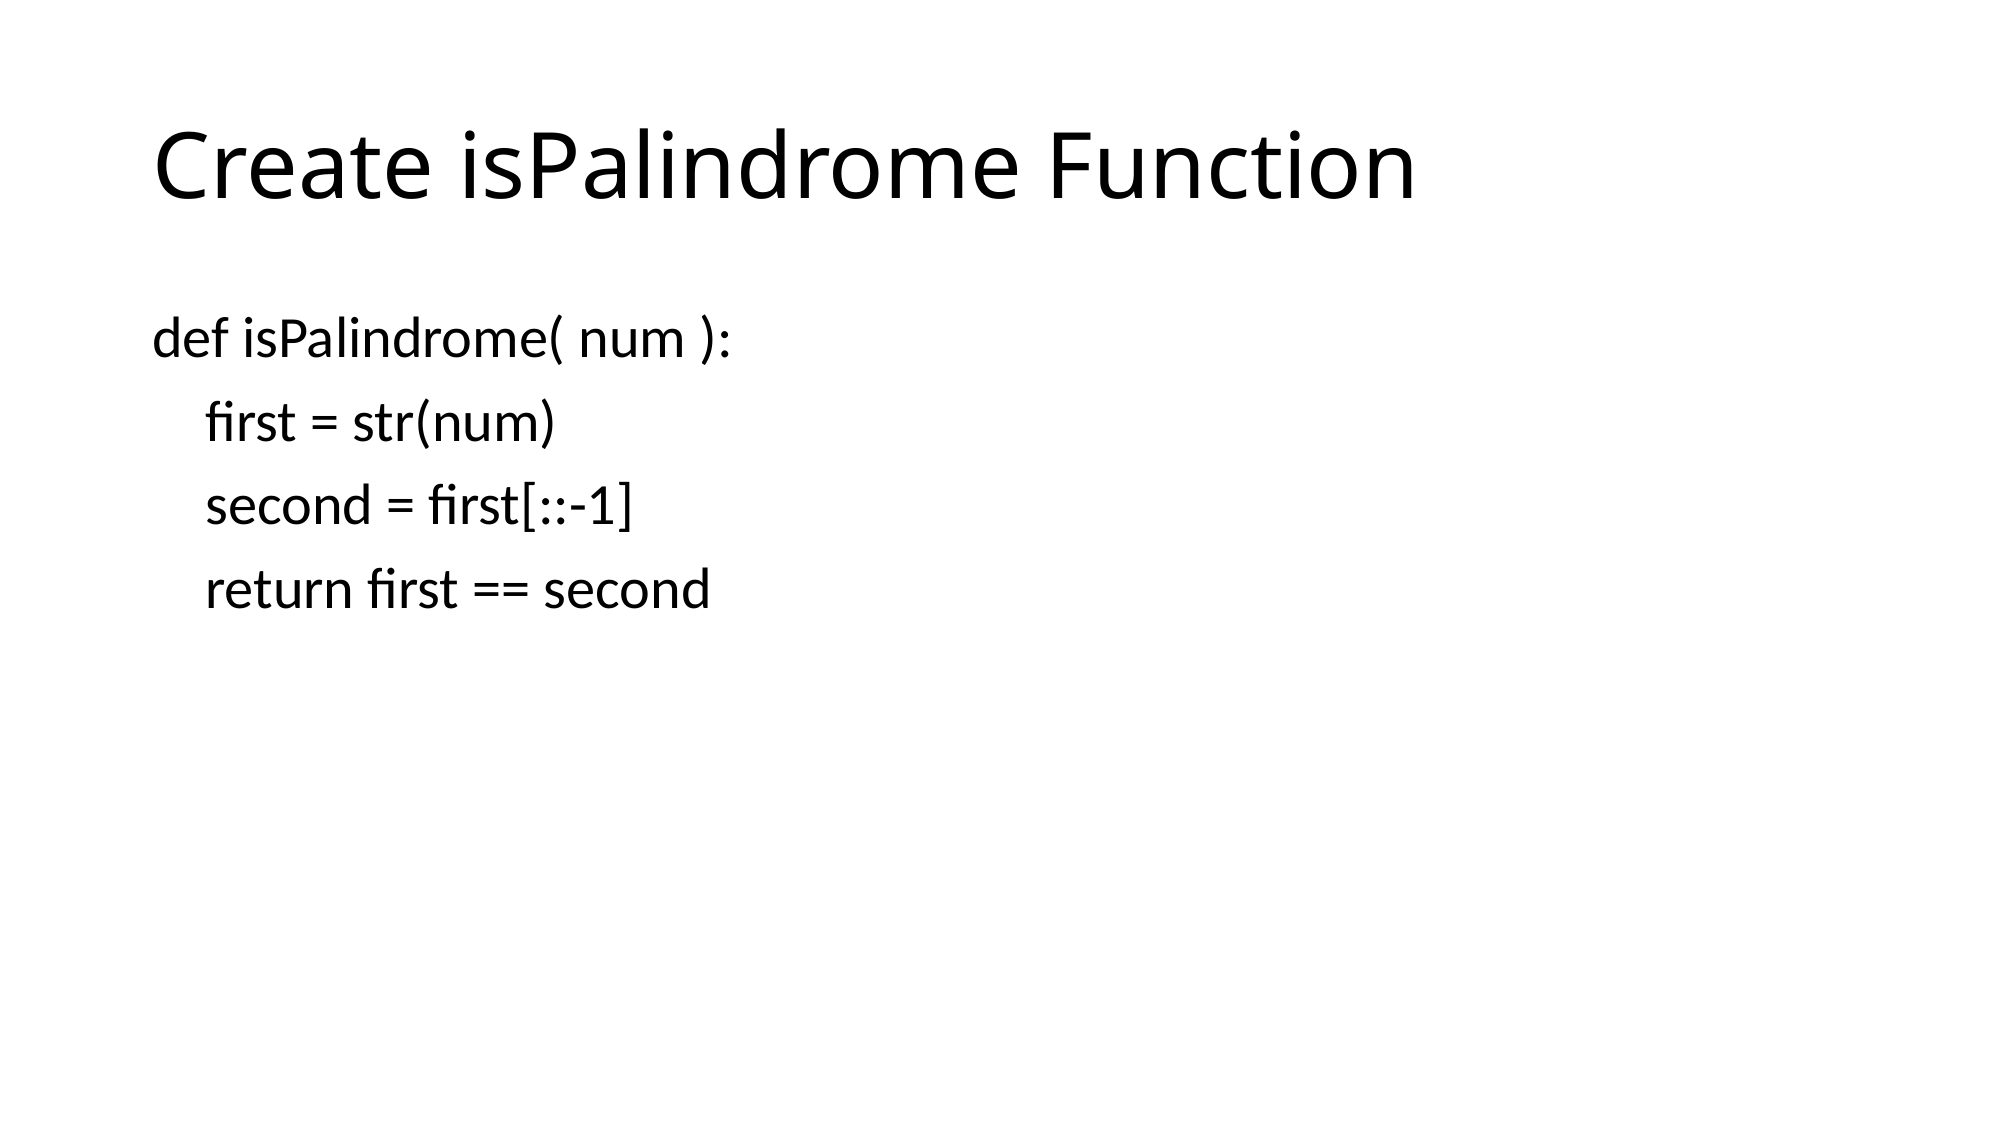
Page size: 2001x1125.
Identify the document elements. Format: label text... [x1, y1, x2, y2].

list def isPalindrome( num ): first = str(num) second = first[::-1] return first == second [137, 299, 1863, 1014]
title Create isPalindrome Function [137, 59, 1863, 278]
